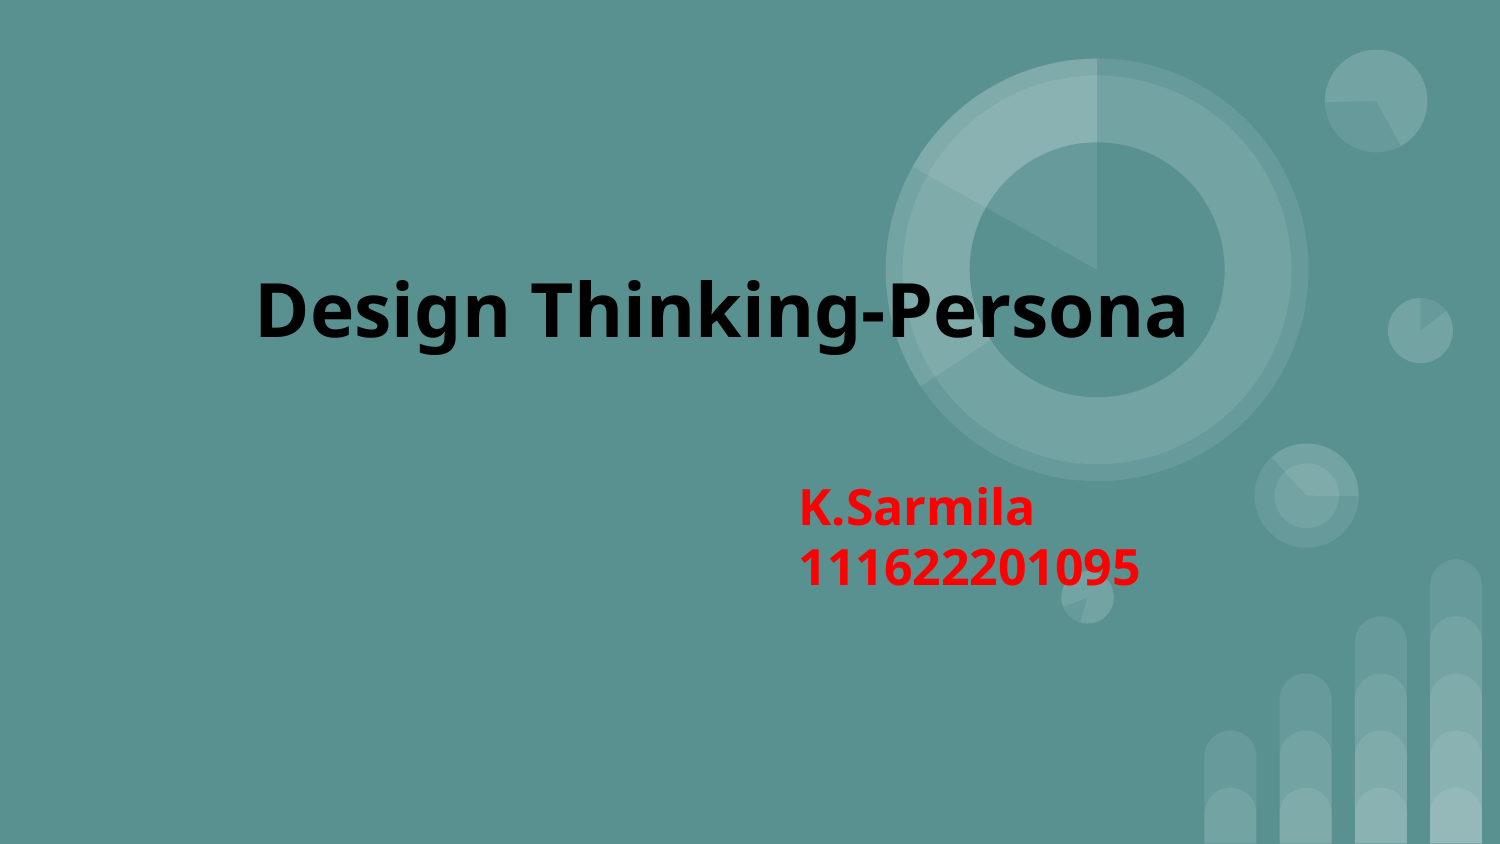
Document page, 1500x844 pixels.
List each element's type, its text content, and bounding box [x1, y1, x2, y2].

subtitle K.Sarmila 111622201095 [783, 460, 1482, 575]
title Design Thinking-Persona [239, 153, 1482, 461]
